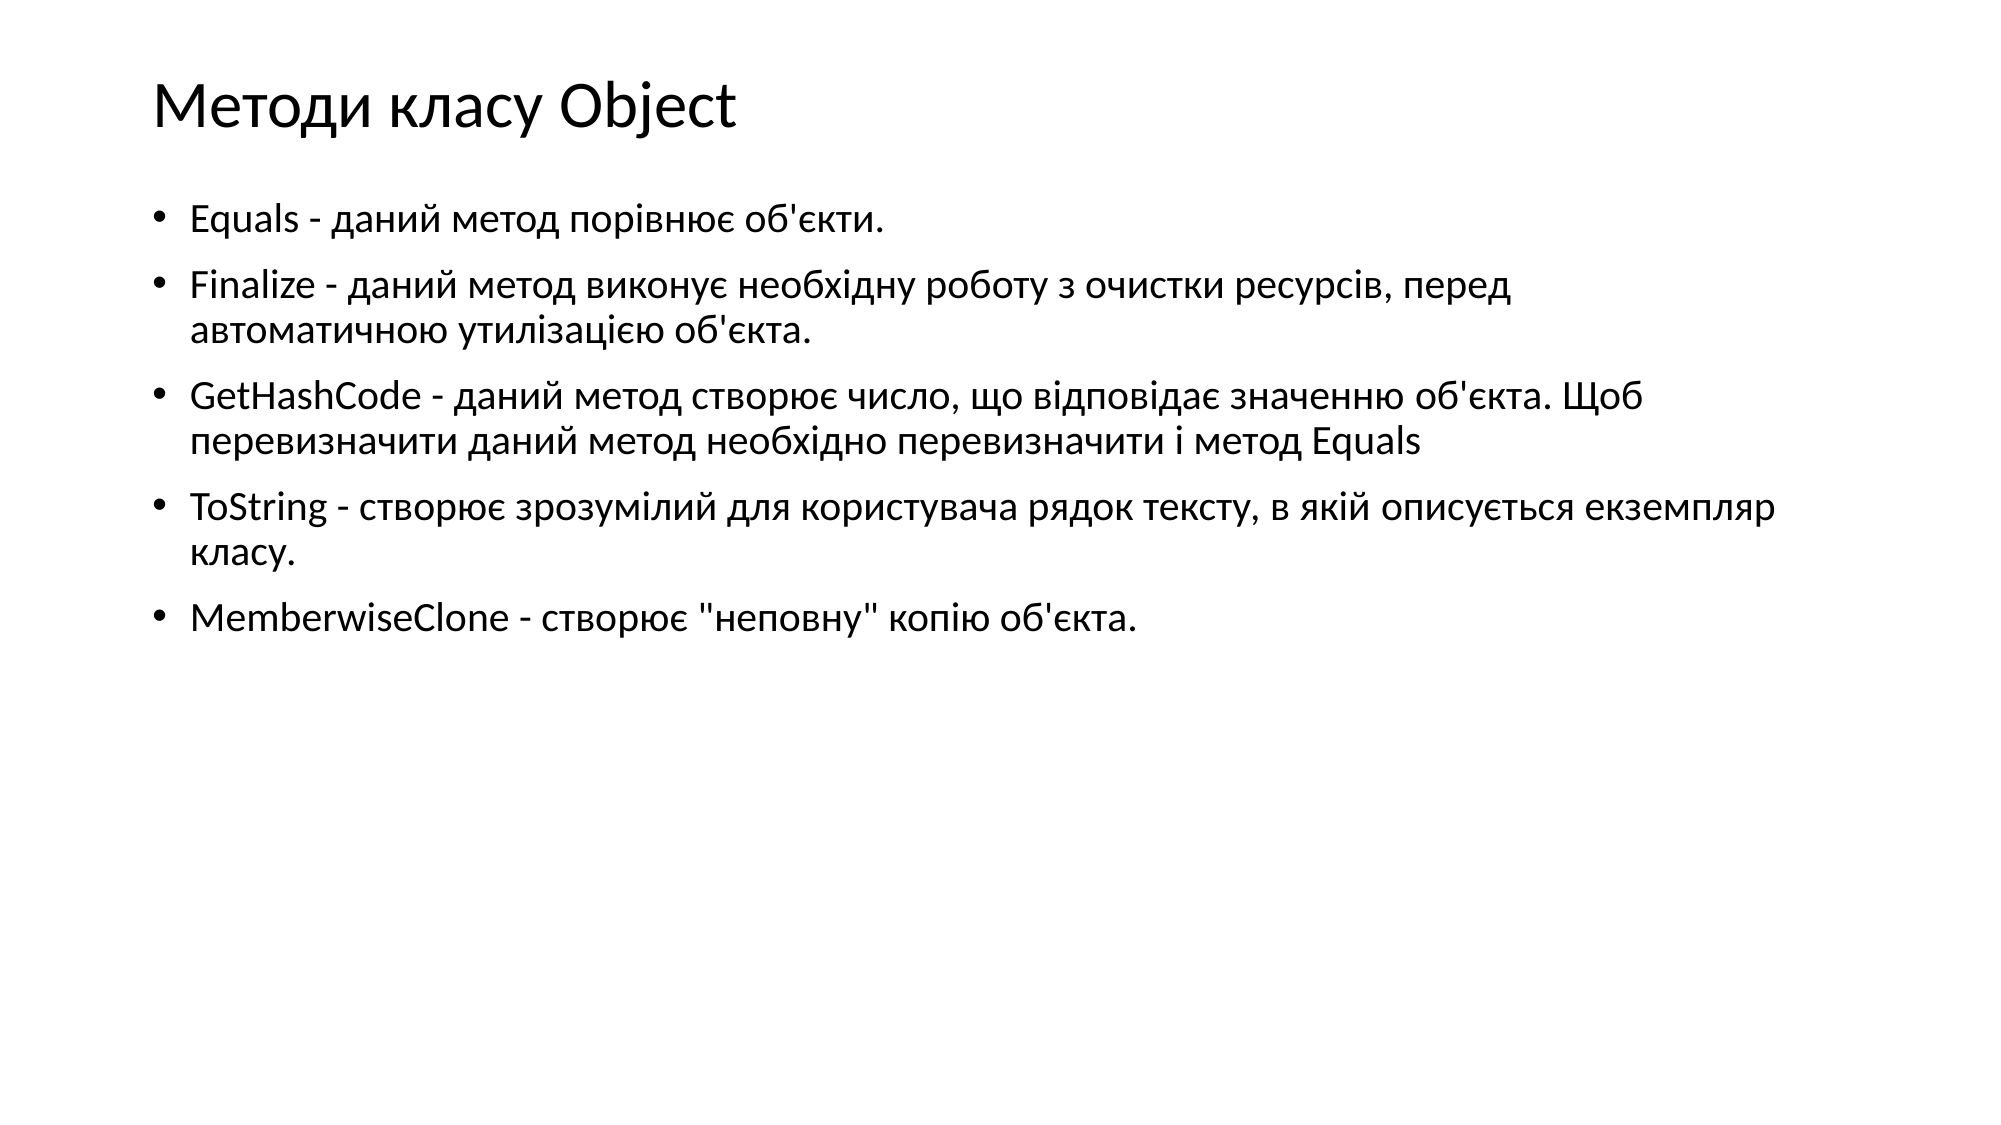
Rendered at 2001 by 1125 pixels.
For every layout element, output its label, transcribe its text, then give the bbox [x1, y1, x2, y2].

list Equals - даний метод порівнює об'єкти. Finalize - даний метод виконує необхідну роботу з очистки ресурсів, перед автоматичною утилізацією об'єкта. GetHashCode - даний метод створює число, що відповідає значенню об'єкта. Щоб перевизначити даний метод необхідно перевизначити і метод Equals ToString - створює зрозумілий для користувача рядок тексту, в якій описується екземпляр класу. MemberwiseClone - створює "неповну" копію об'єкта. [137, 189, 1863, 1014]
title Методи класу Object [137, 59, 1863, 153]
